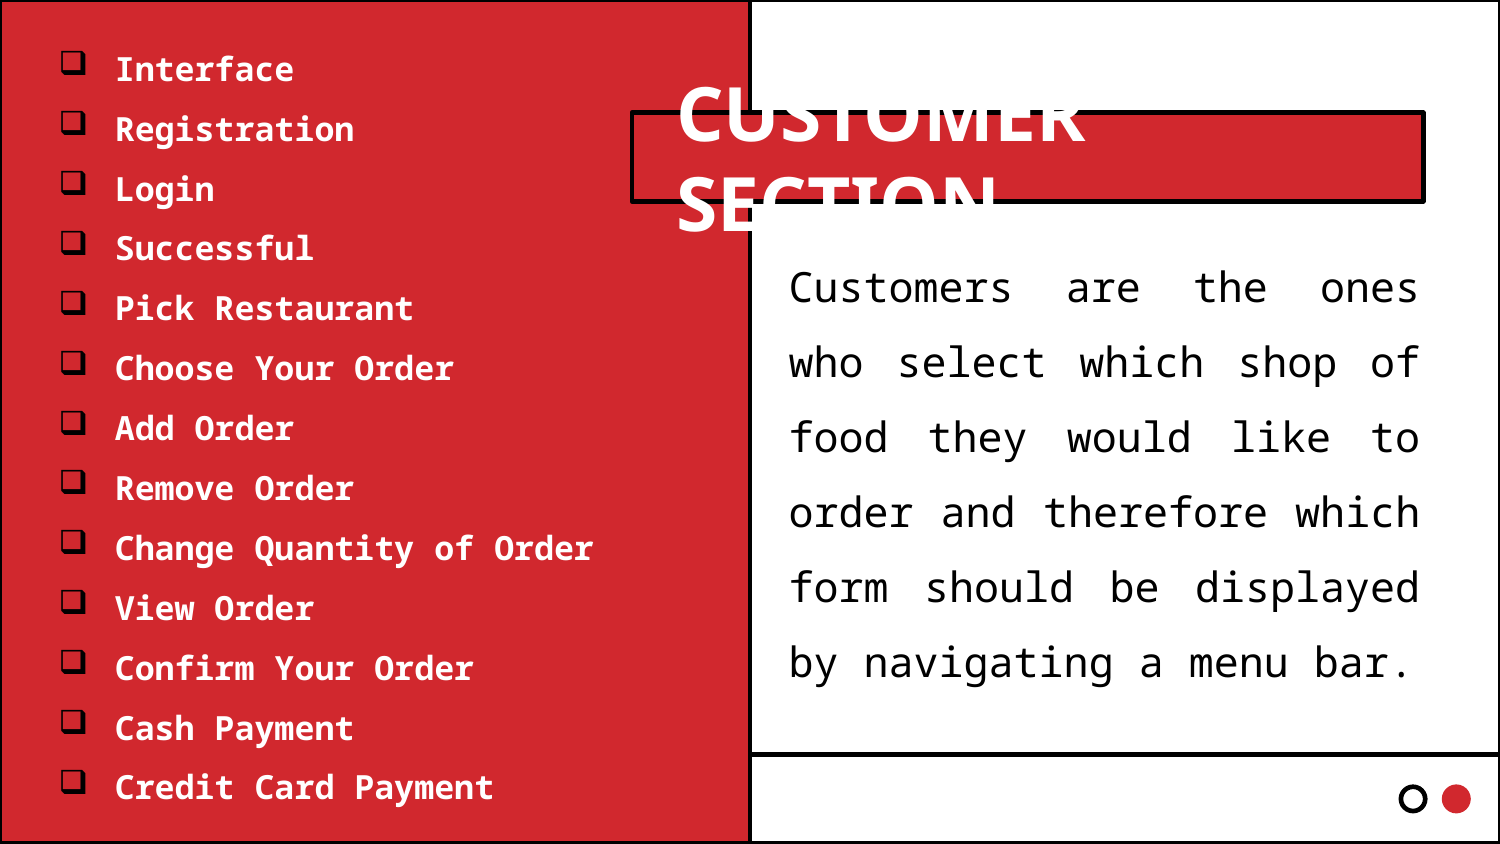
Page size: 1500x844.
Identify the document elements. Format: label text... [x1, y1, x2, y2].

text_box Interface Registration Login Successful Pick Restaurant Choose Your Order Add Order Remove Order Change Quantity of Order View Order Confirm Your Order Cash Payment Credit Card Payment [43, 12, 705, 812]
text_box [0, 0, 750, 844]
list Customers are the ones who select which shop of food they would like to order and therefore which form should be displayed by navigating a menu bar. [773, 221, 1436, 729]
title CUSTOMER SECTION [705, 112, 1424, 201]
